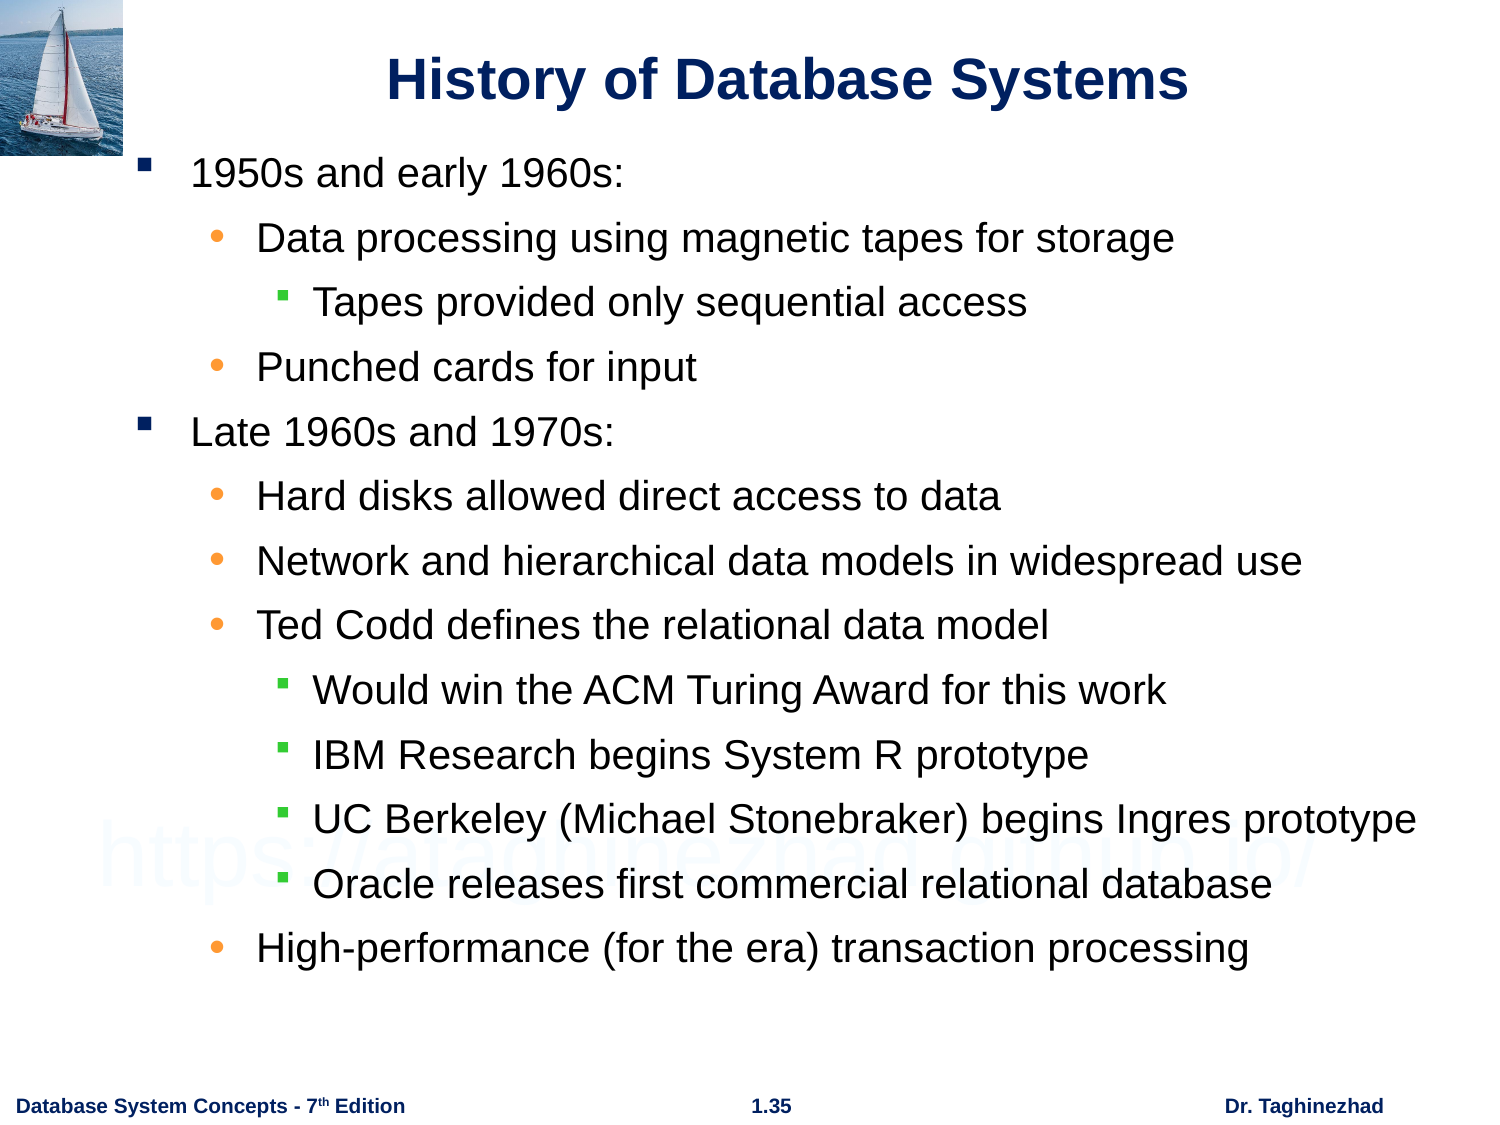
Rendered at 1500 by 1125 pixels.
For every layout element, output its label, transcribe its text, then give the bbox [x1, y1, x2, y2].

picture [0, 0, 123, 156]
list 1950s and early 1960s: Data processing using magnetic tapes for storage Tapes provided only sequential access Punched cards for input Late 1960s and 1970s: Hard disks allowed direct access to data Network and hierarchical data models in widespread use Ted Codd defines the relational data model Would win the ACM Turing Award for this work IBM Research begins System R prototype UC Berkeley (Michael Stonebraker) begins Ingres prototype Oracle releases first commercial relational database High-performance (for the era) transaction processing [119, 138, 1483, 1078]
title History of Database Systems [125, 18, 1452, 120]
